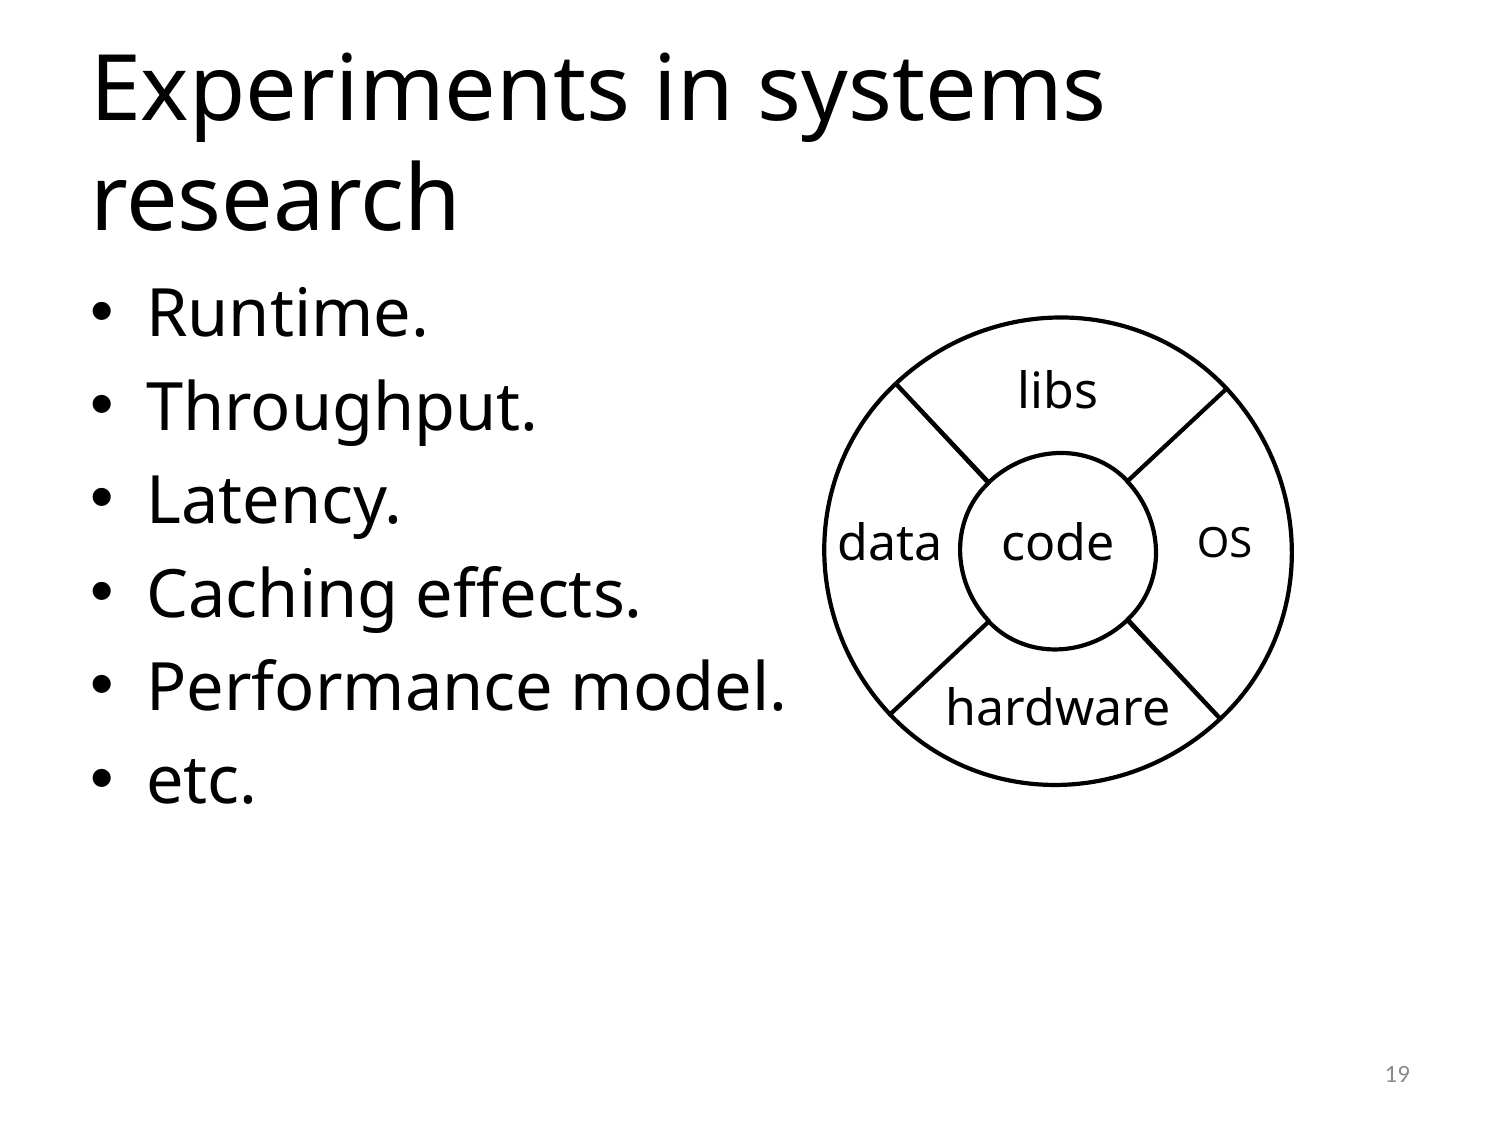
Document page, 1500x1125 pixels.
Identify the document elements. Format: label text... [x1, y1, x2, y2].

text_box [816, 310, 1300, 793]
list Runtime. Throughput. Latency. Caching effects. Performance model. etc. [75, 262, 1425, 1005]
slide_number 19 [1074, 1042, 1425, 1103]
title Experiments in systems research [75, 45, 1425, 233]
